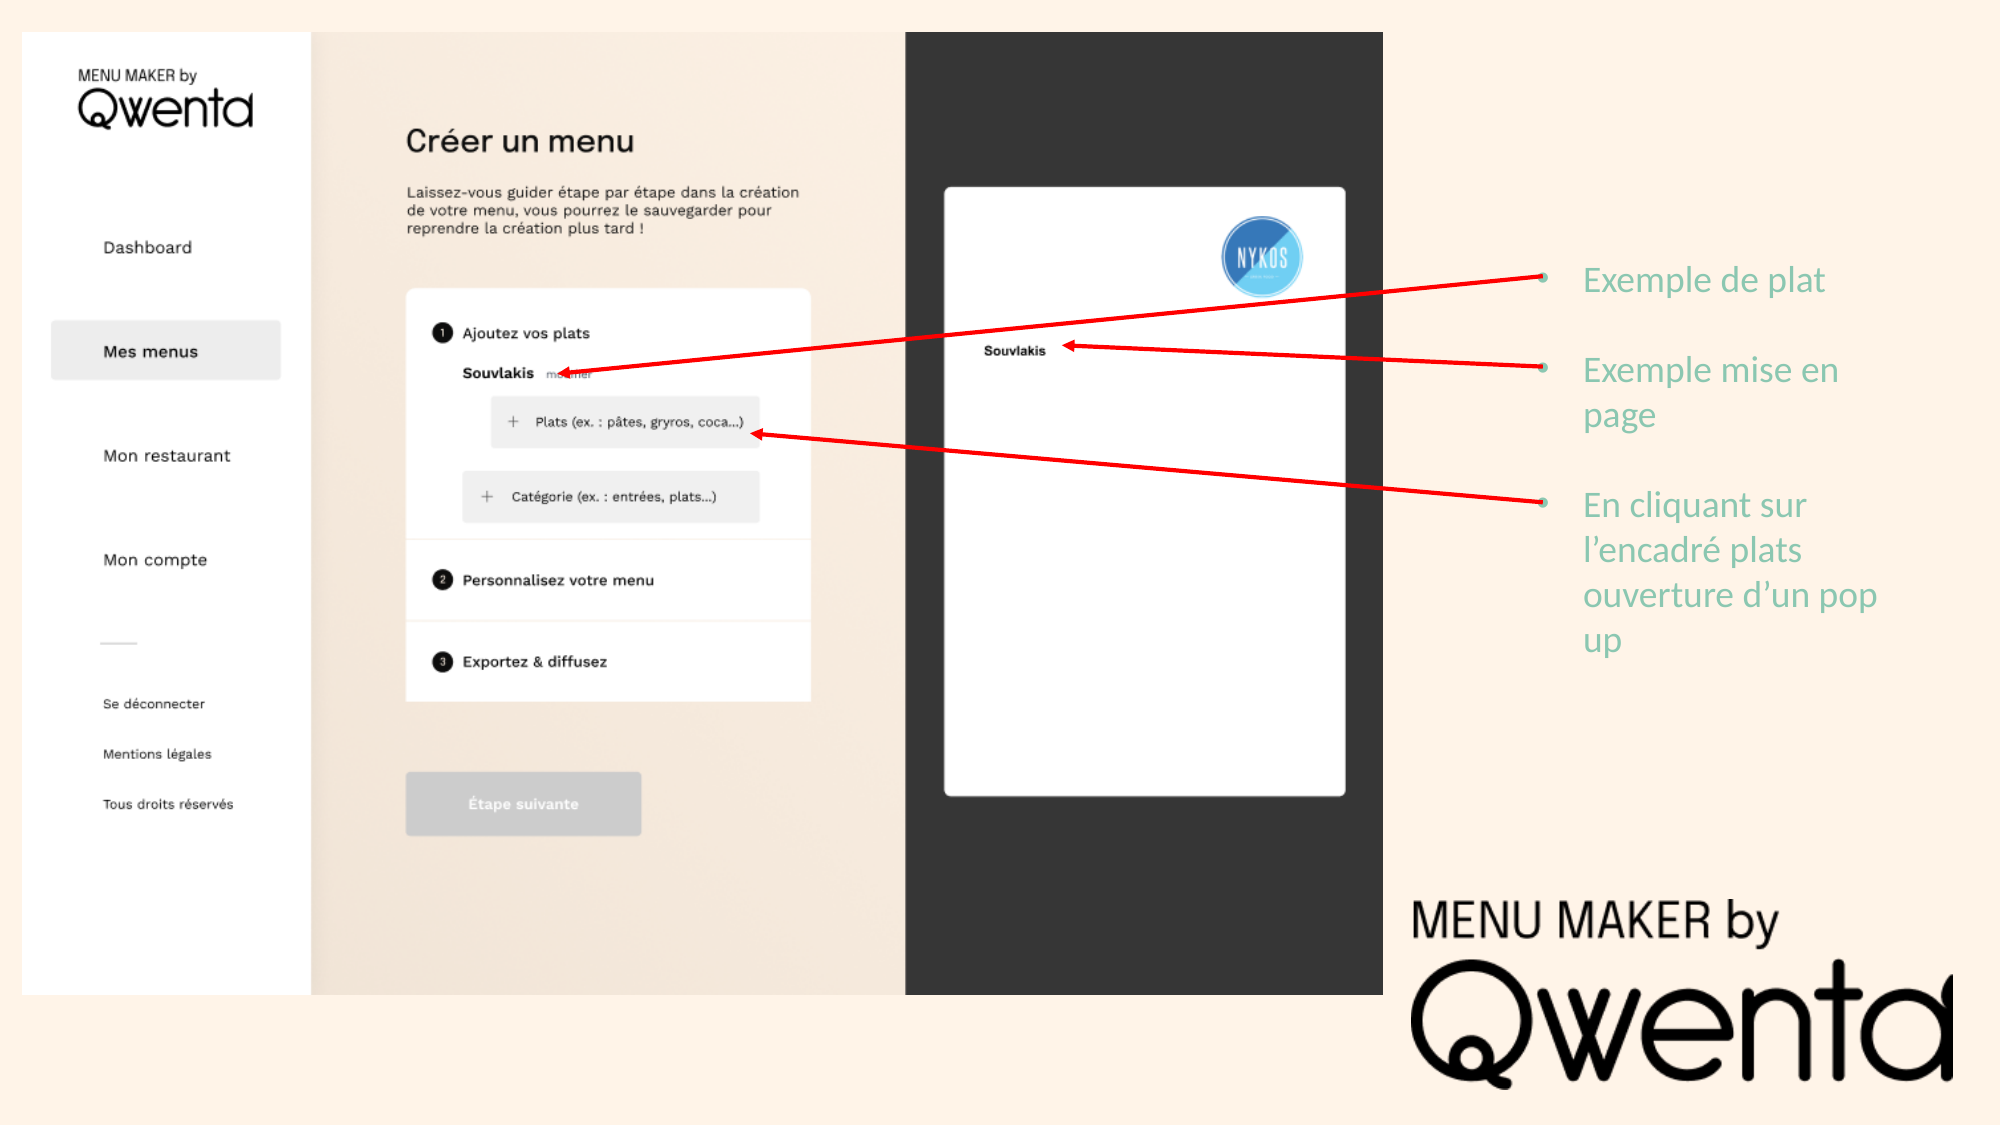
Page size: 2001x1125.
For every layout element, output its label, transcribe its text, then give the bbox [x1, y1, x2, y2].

text_box Exemple de plat Exemple mise en page En cliquant sur l’encadré plats ouverture d’un pop up [1521, 247, 1917, 668]
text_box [1061, 345, 1543, 367]
picture [1411, 899, 1953, 1090]
picture [22, 32, 1383, 995]
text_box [749, 433, 1543, 503]
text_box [557, 276, 1543, 374]
